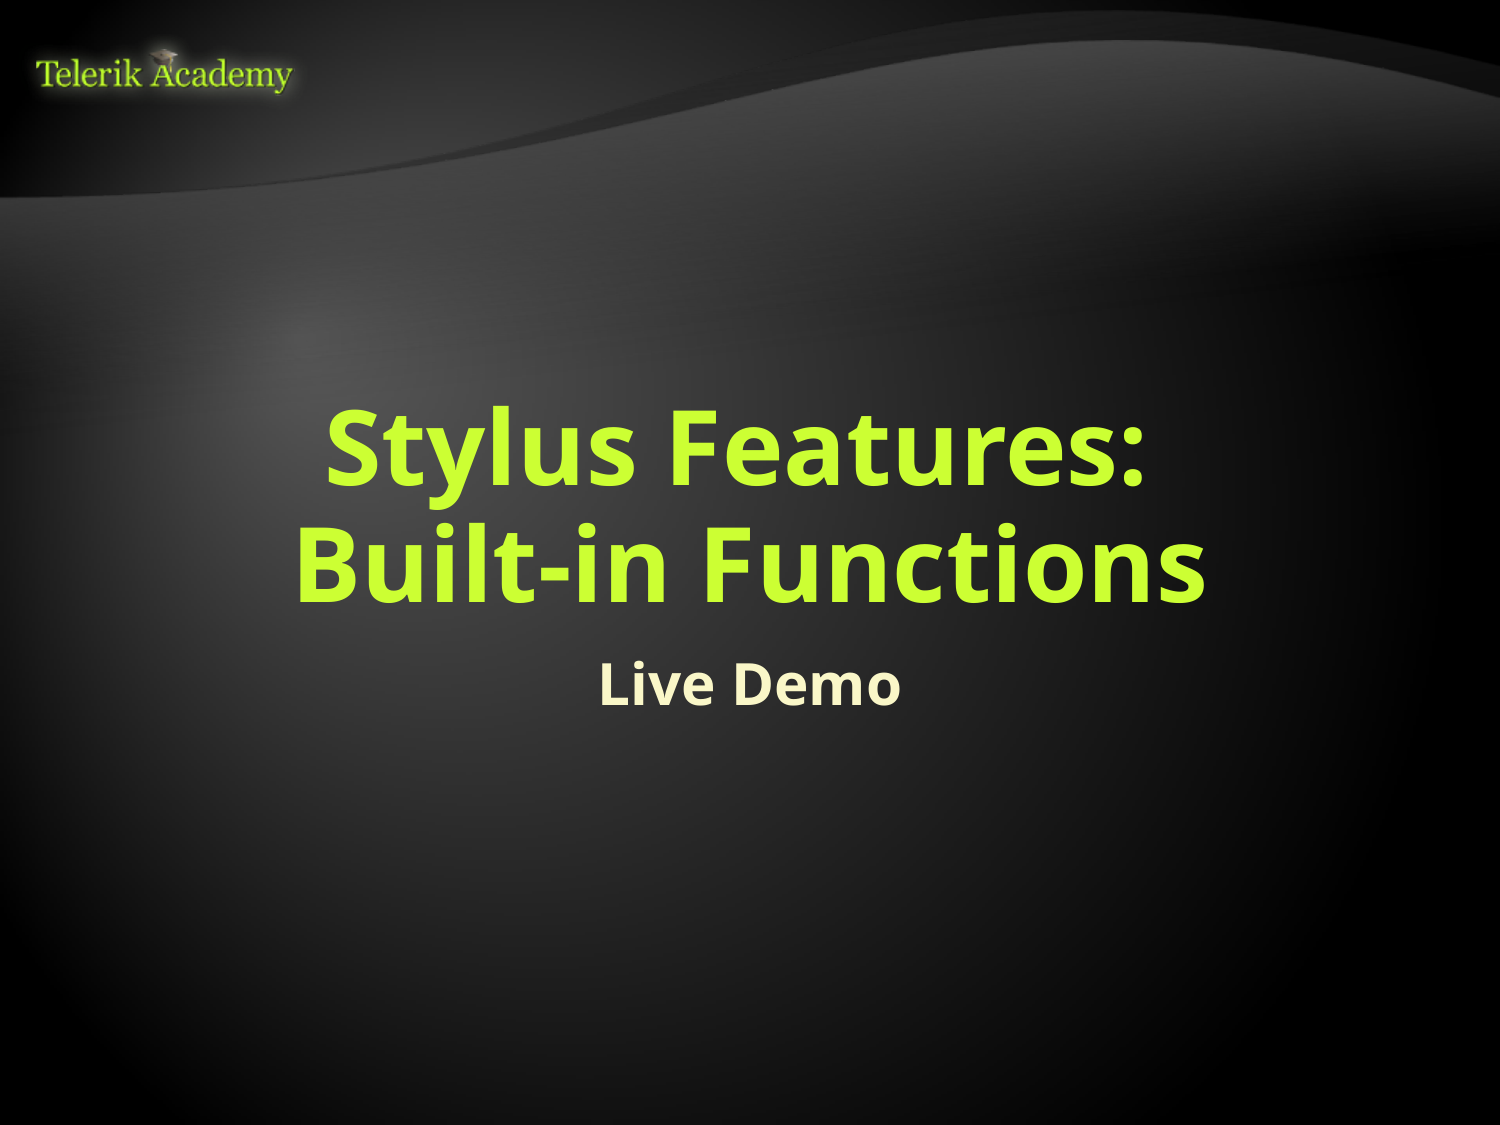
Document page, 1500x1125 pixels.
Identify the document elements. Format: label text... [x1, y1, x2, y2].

subtitle Live Demo [99, 635, 1400, 730]
picture [0, 0, 1500, 1125]
title Stylus Features: Built-in Functions [99, 450, 1400, 563]
